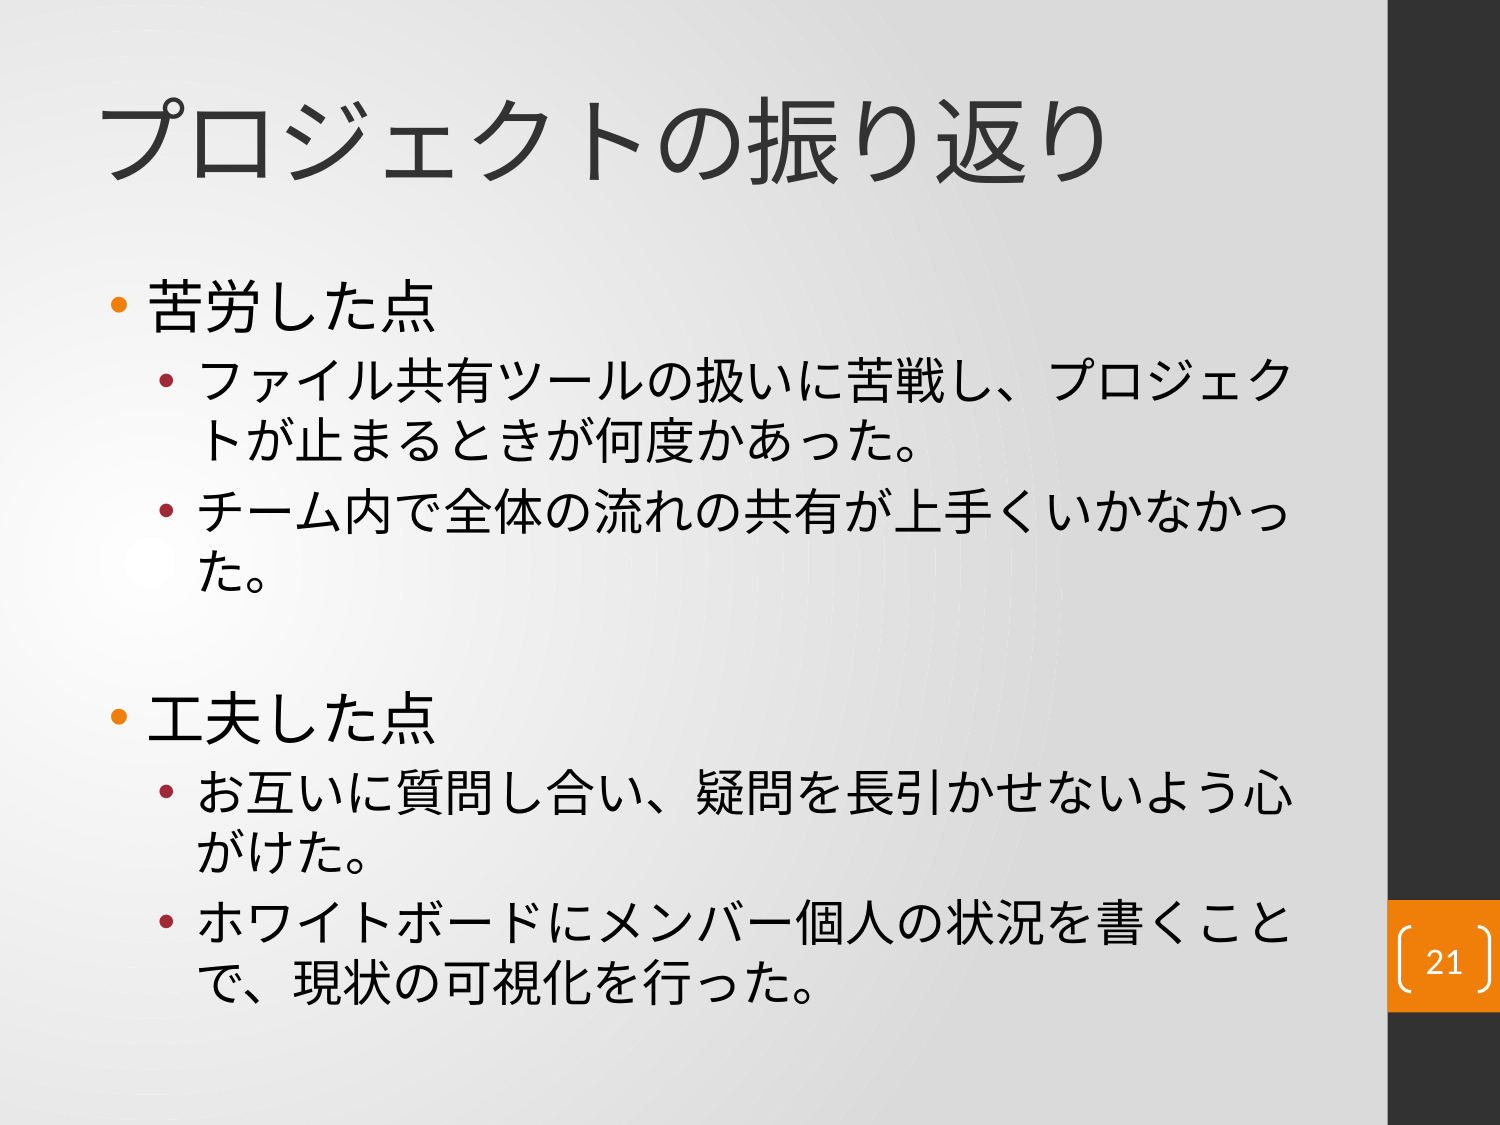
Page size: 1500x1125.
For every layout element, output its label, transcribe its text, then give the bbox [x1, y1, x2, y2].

list 苦労した点 ファイル共有ツールの扱いに苦戦し、プロジェクトが止まるときが何度かあった。 チーム内で全体の流れの共有が上手くいかなかった。 工夫した点 お互いに質問し合い、疑問を長引かせないよう心がけた。 ホワイトボードにメンバー個人の状況を書くことで、現状の可視化を行った。 [75, 262, 1325, 1050]
title プロジェクトの振り返り [75, 45, 1325, 233]
slide_number 21 [1397, 925, 1492, 994]
